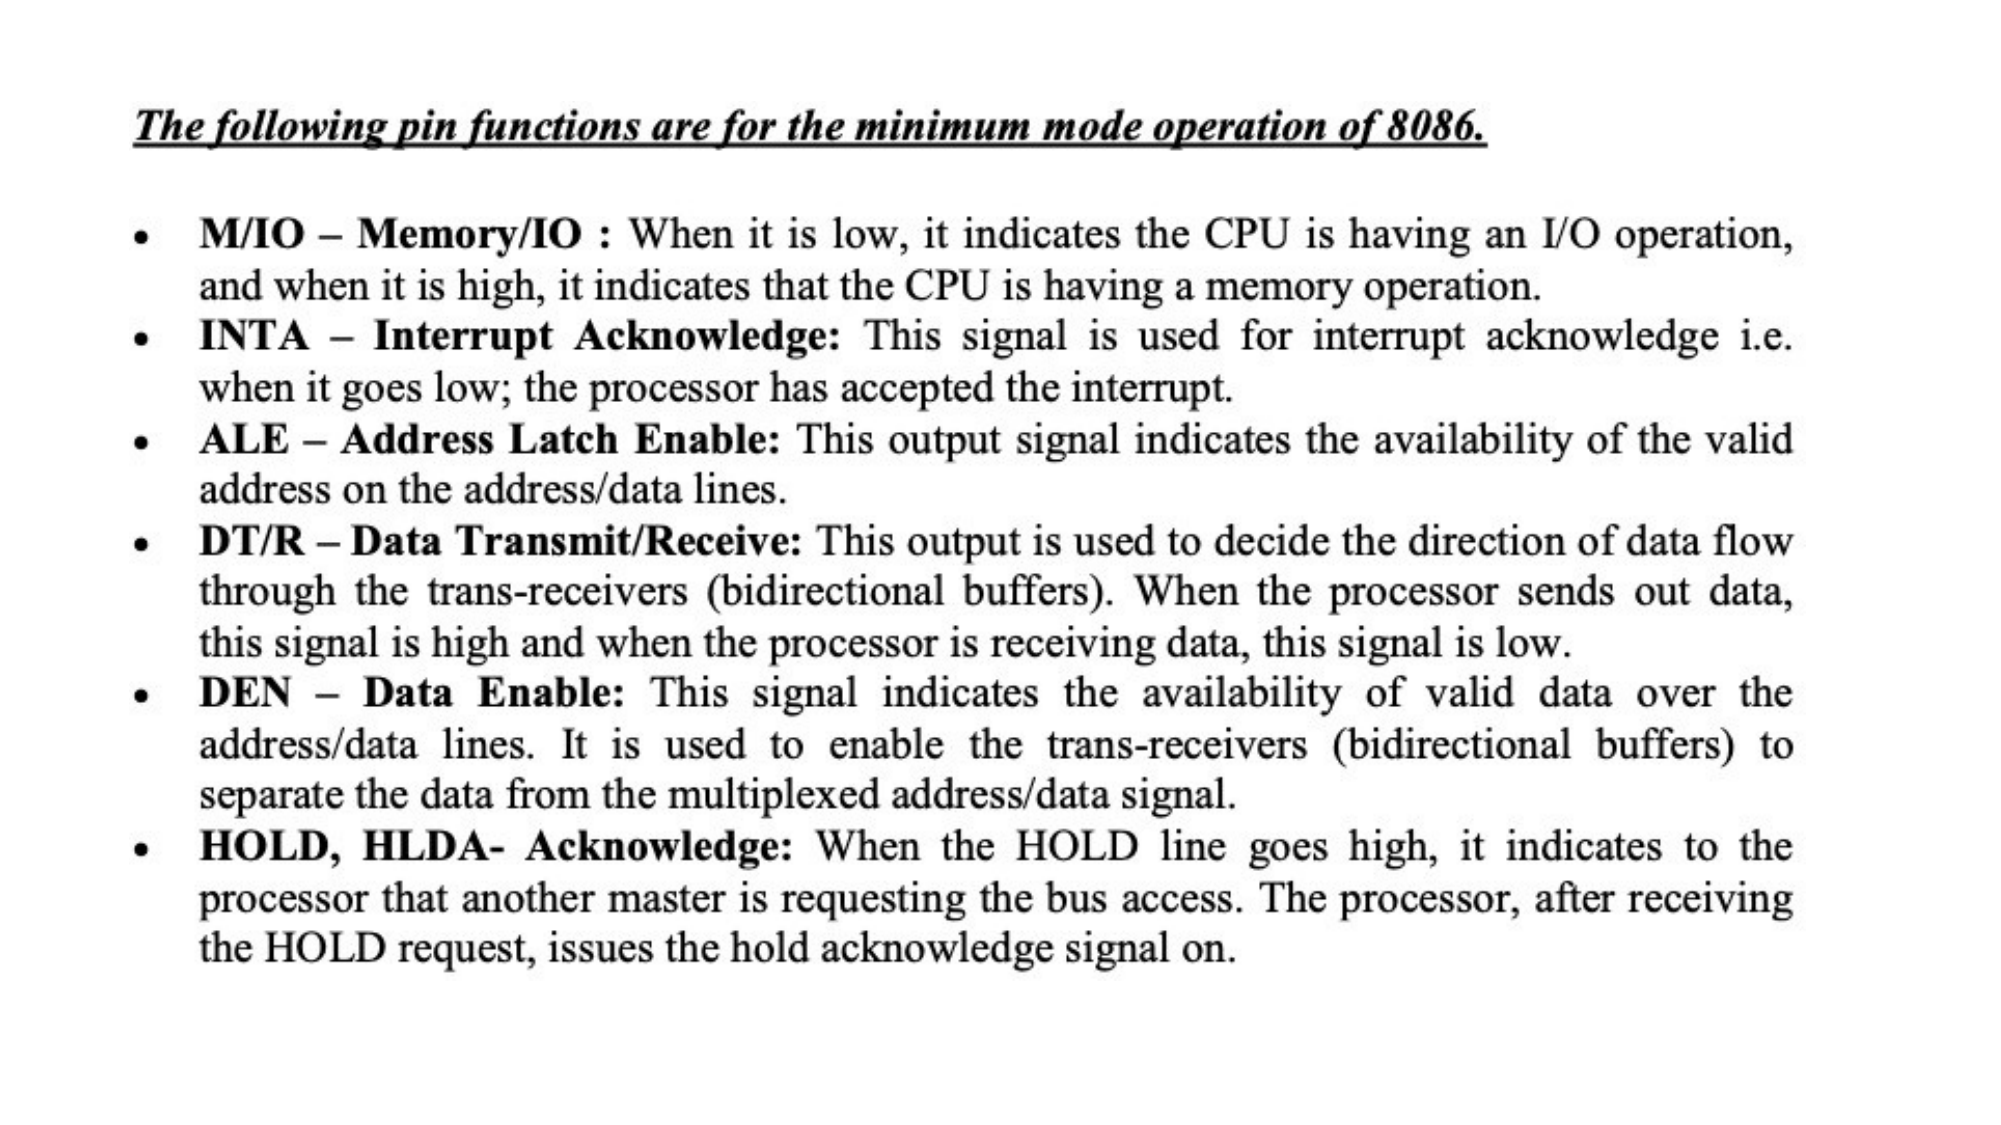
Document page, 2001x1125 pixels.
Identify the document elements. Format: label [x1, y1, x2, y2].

picture [129, 101, 1806, 982]
